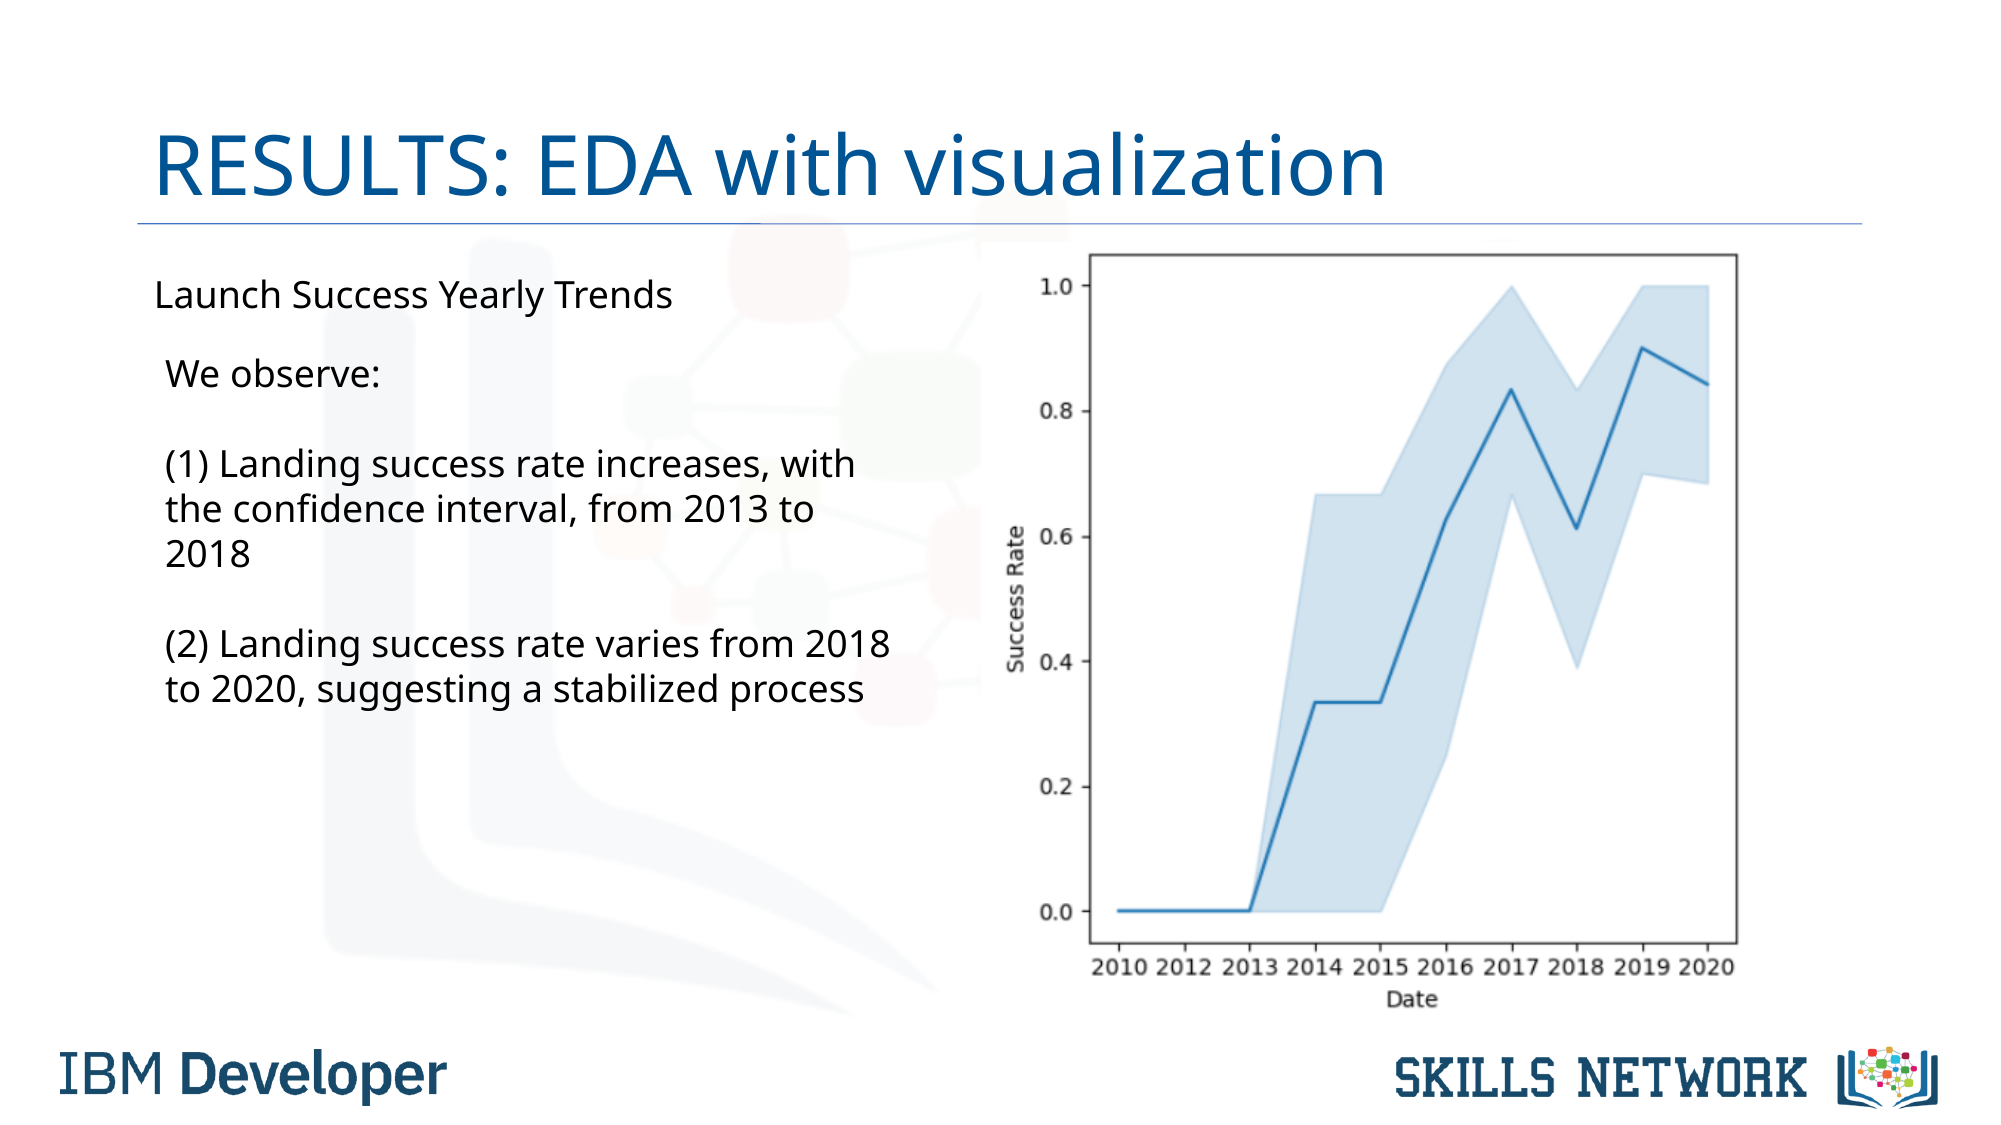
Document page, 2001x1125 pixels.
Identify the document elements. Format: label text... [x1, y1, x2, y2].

text_box Launch Success Yearly Trends [139, 263, 981, 369]
text_box We observe: (1) Landing success rate increases, with the confidence interval, from 2013 to 2018 (2) Landing success rate varies from 2018 to 2020, suggesting a stabilized process [149, 342, 910, 763]
title RESULTS: EDA with visualization [137, 59, 1863, 278]
picture [1390, 1045, 1945, 1111]
picture [55, 1045, 459, 1108]
picture [981, 242, 1761, 1030]
